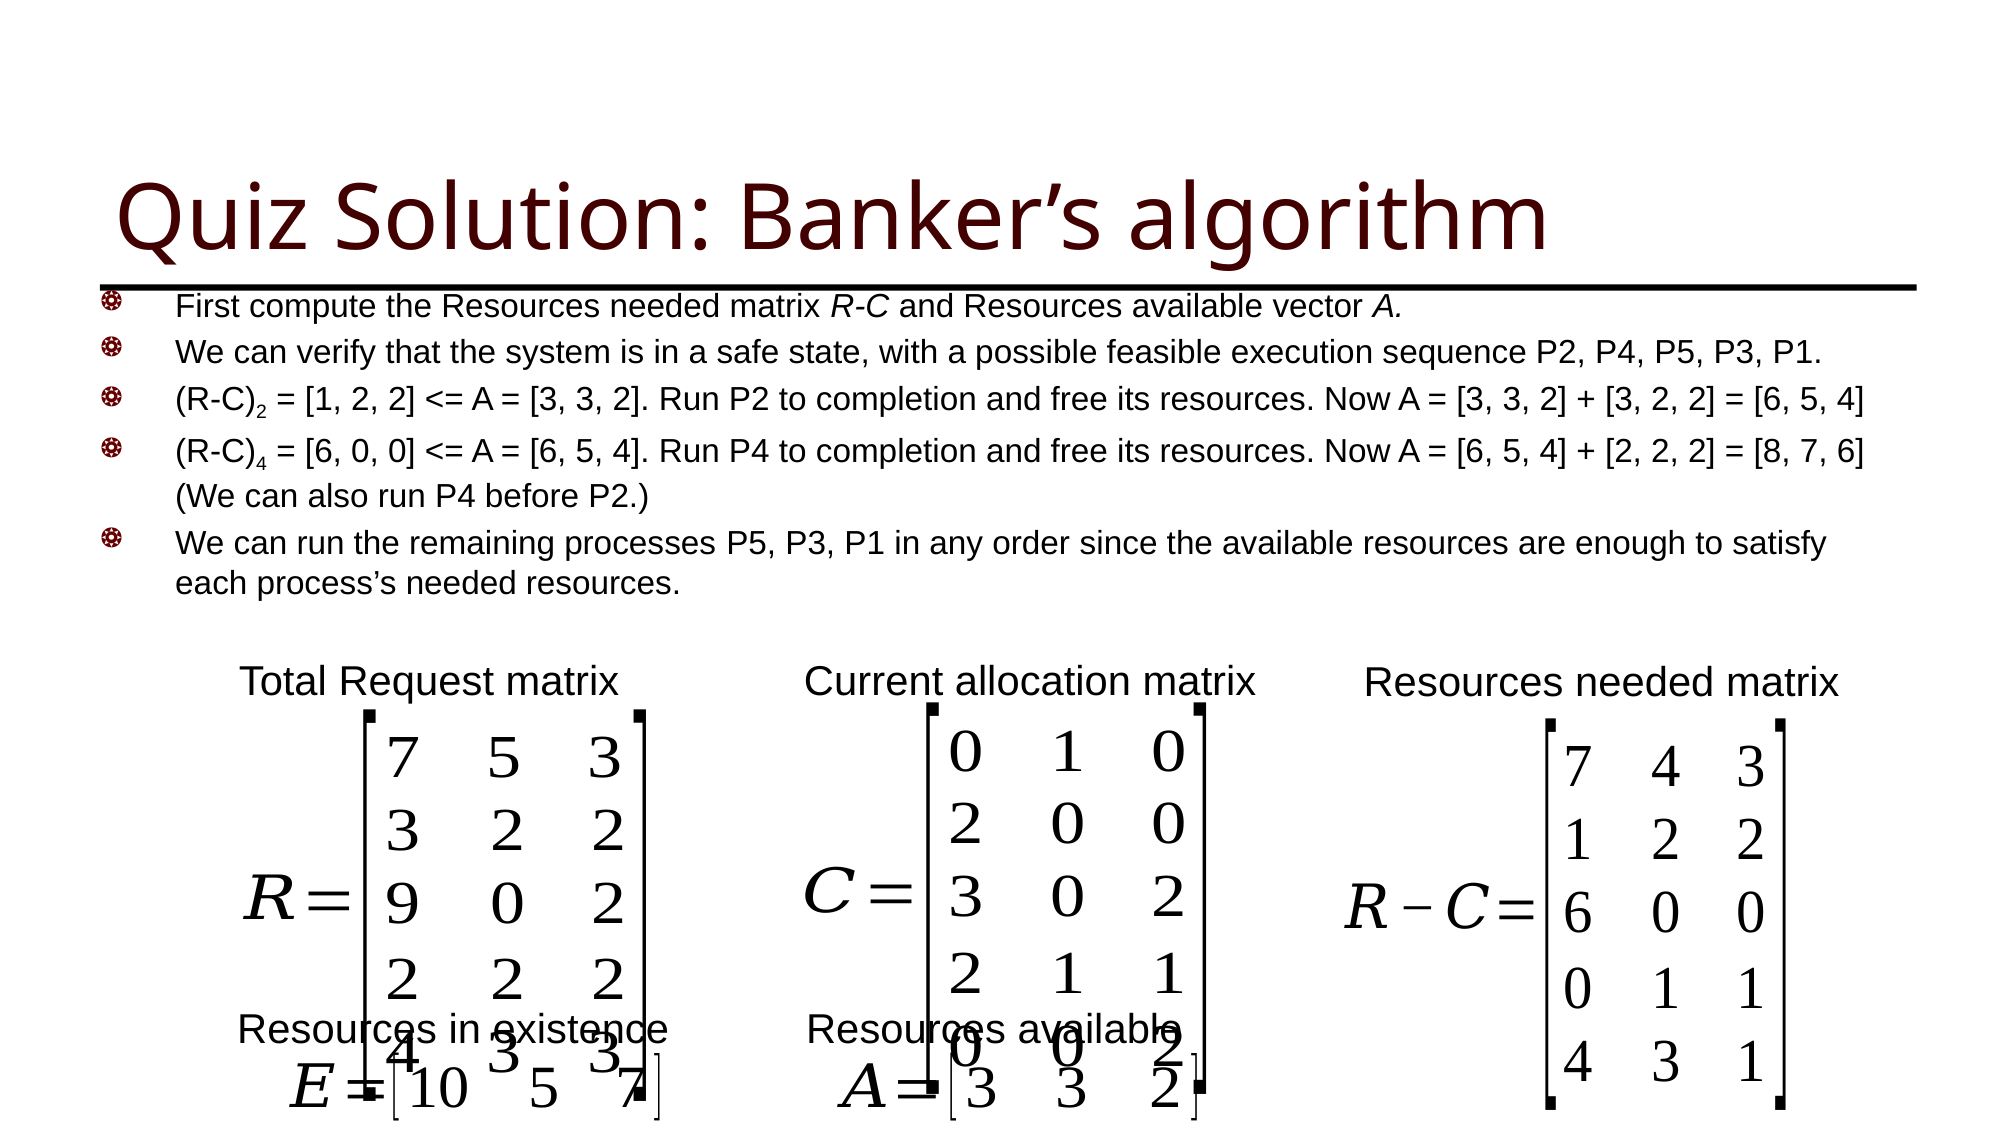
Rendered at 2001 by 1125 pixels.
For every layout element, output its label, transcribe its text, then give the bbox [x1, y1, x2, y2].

title Quiz Solution: Banker’s algorithm [99, 87, 1901, 276]
list First compute the Resources needed matrix R-C and Resources available vector A. We can verify that the system is in a safe state, with a possible feasible execution sequence P2, P4, P5, P3, P1. (R-C)2 = [1, 2, 2] <= A = [3, 3, 2]. Run P2 to completion and free its resources. Now A = [3, 3, 2] + [3, 2, 2] = [6, 5, 4] (R-C)4 = [6, 0, 0] <= A = [6, 5, 4]. Run P4 to completion and free its resources. Now A = [6, 5, 4] + [2, 2, 2] = [8, 7, 6] (We can also run P4 before P2.) We can run the remaining processes P5, P3, P1 in any order since the available resources are enough to satisfy each process’s needed resources. [82, 276, 1901, 685]
text_box Current allocation matrix [789, 685, 1272, 711]
text_box Total Request matrix [223, 685, 635, 711]
text_box Resources needed matrix [1348, 685, 1856, 713]
text_box Resources available [930, 994, 1198, 1059]
text_box Resources in existence [222, 994, 685, 1059]
text_box Resources available [791, 994, 926, 1059]
